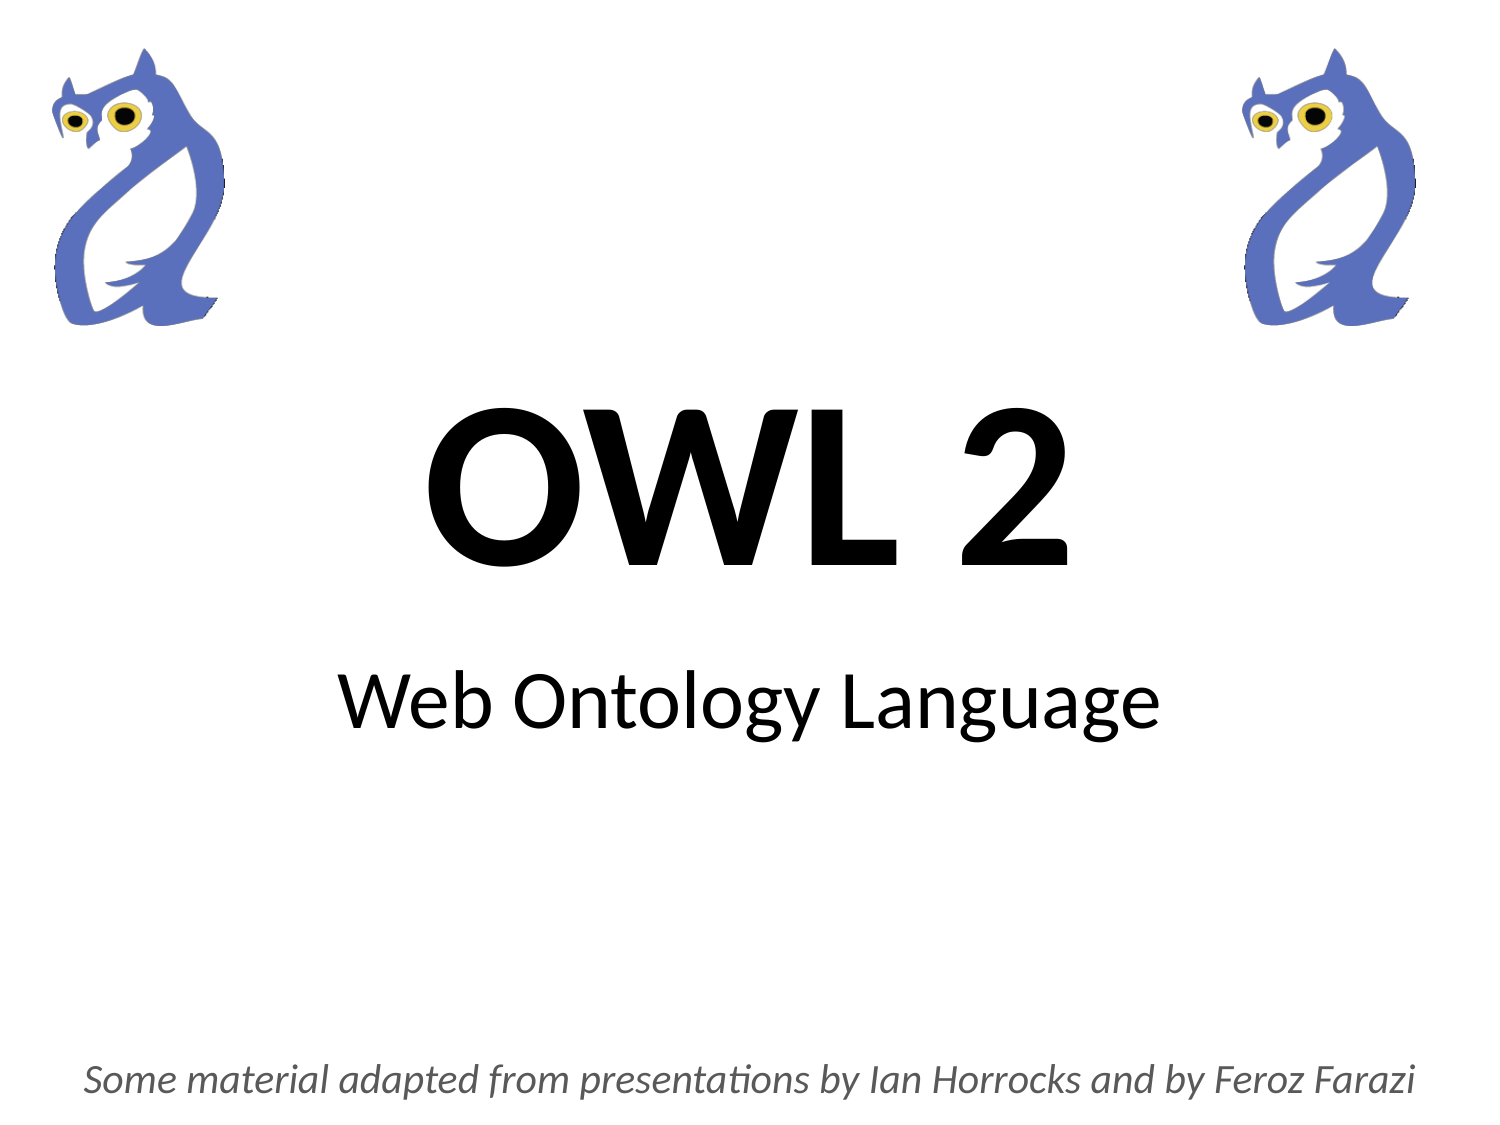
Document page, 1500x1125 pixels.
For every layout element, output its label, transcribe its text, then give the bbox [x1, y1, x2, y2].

title OWL 2 [112, 349, 1388, 591]
subtitle Web Ontology Language [225, 637, 1275, 925]
text_box Some material adapted from presentations by Ian Horrocks and by Feroz Farazi [0, 1044, 1500, 1110]
picture [51, 48, 226, 327]
picture [1242, 48, 1416, 327]
